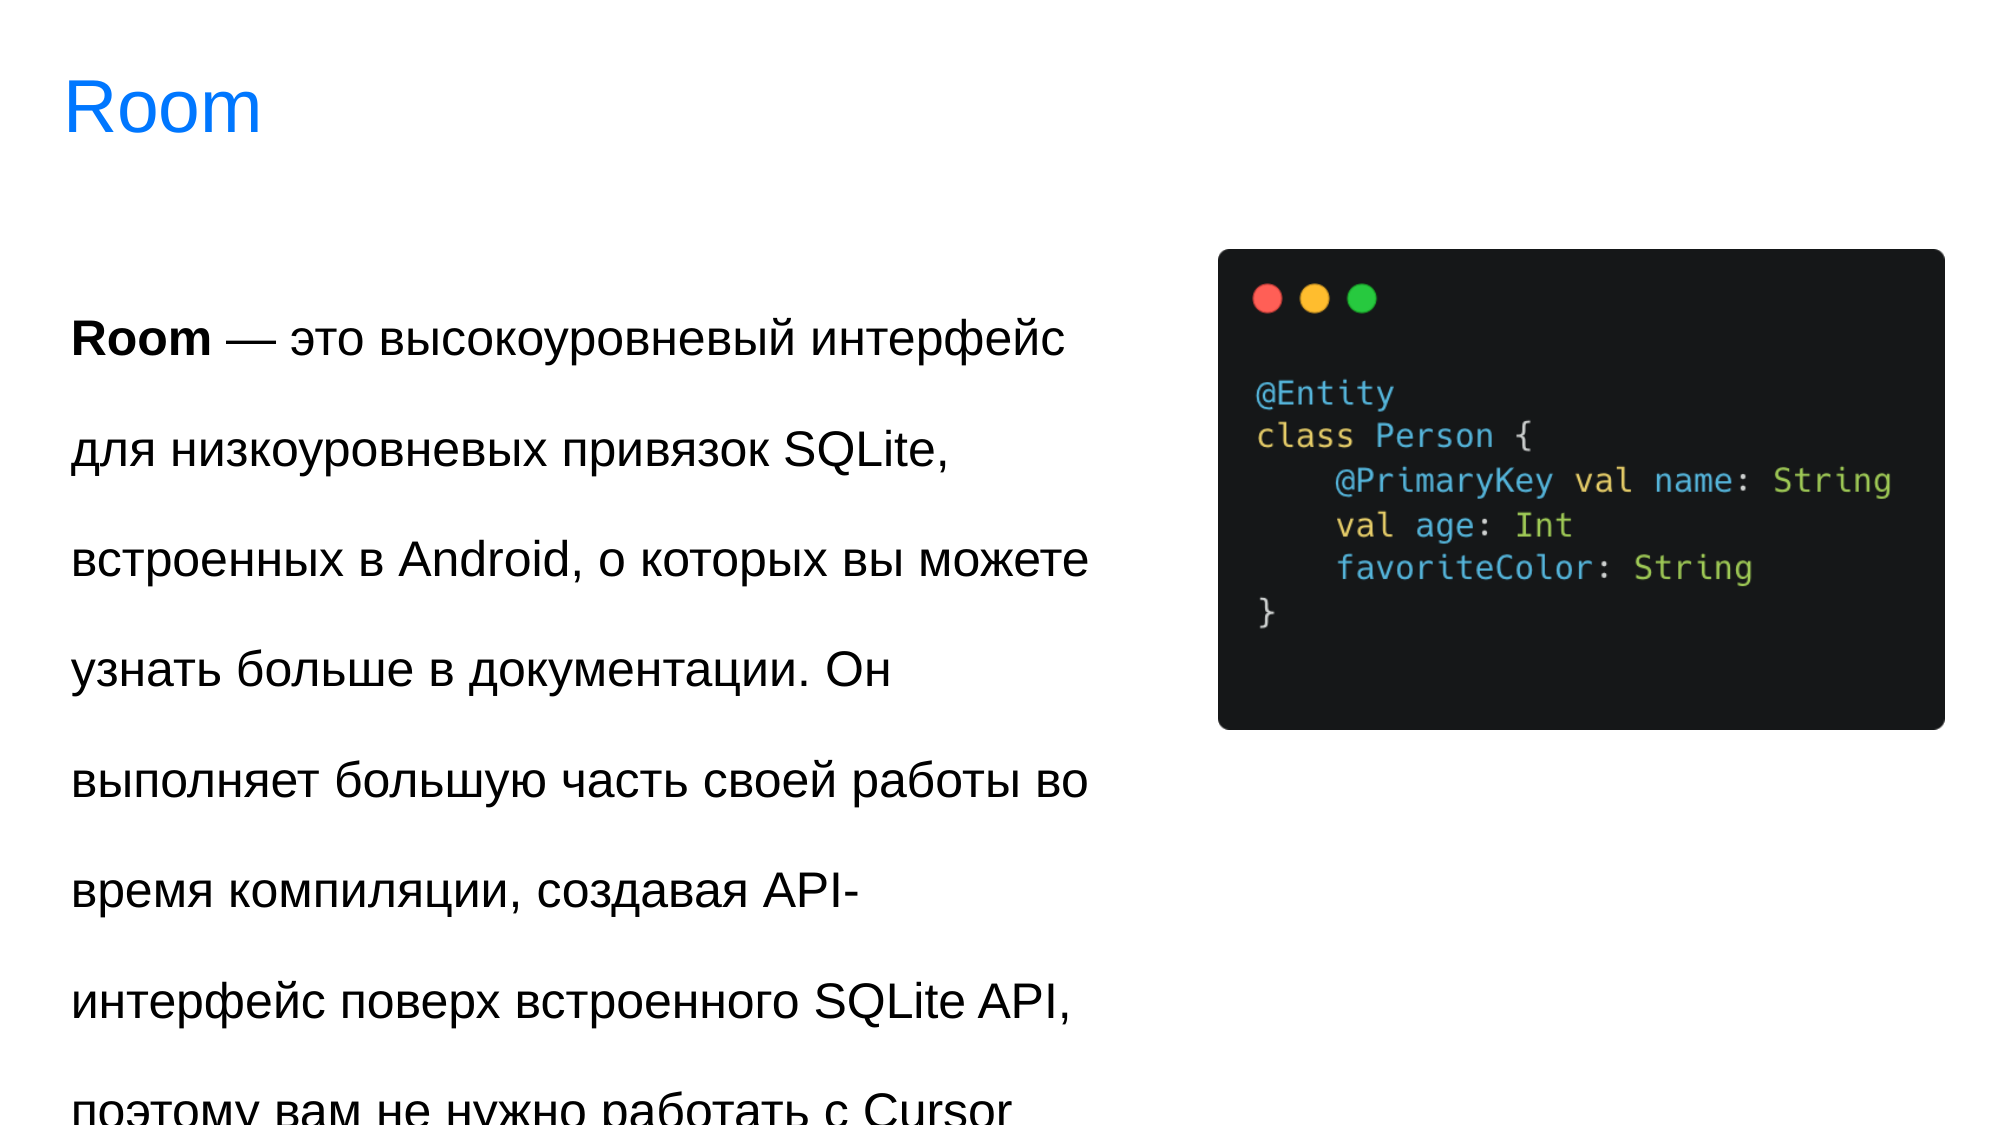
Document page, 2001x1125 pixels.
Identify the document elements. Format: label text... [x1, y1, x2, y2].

picture [1218, 249, 1945, 731]
title Room [62, 67, 1845, 174]
text_box Room — это высокоуровневый интерфейс для низкоуровневых привязок SQLite, встроенных в Android, о которых вы можете узнать больше в документации. Он выполняет большую часть своей работы во время компиляции, создавая API-интерфейс поверх встроенного SQLite API, поэтому вам не нужно работать с Cursor или ContentResolver. [64, 249, 1102, 1125]
